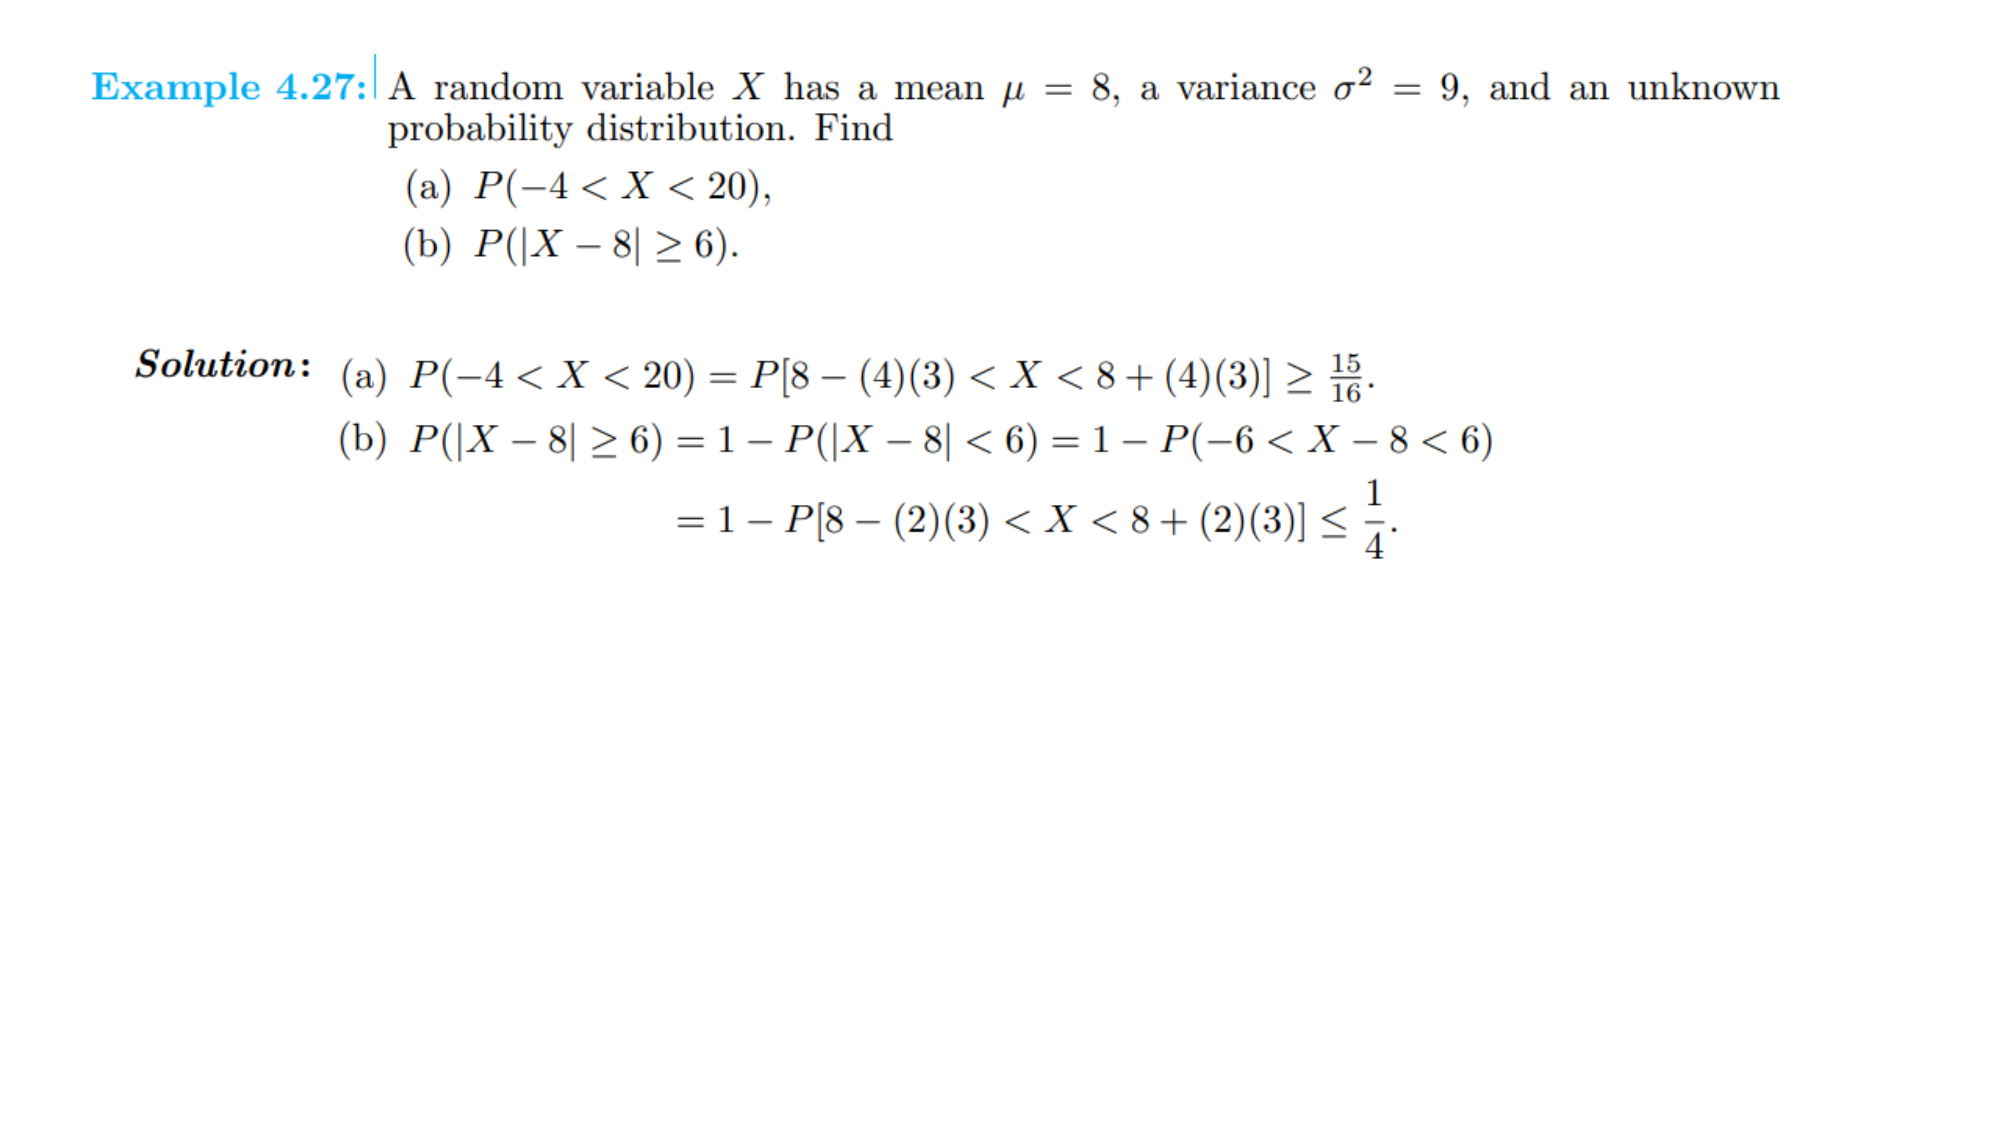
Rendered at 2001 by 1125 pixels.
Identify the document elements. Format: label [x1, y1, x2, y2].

list [76, 54, 1802, 274]
picture [113, 333, 1564, 573]
